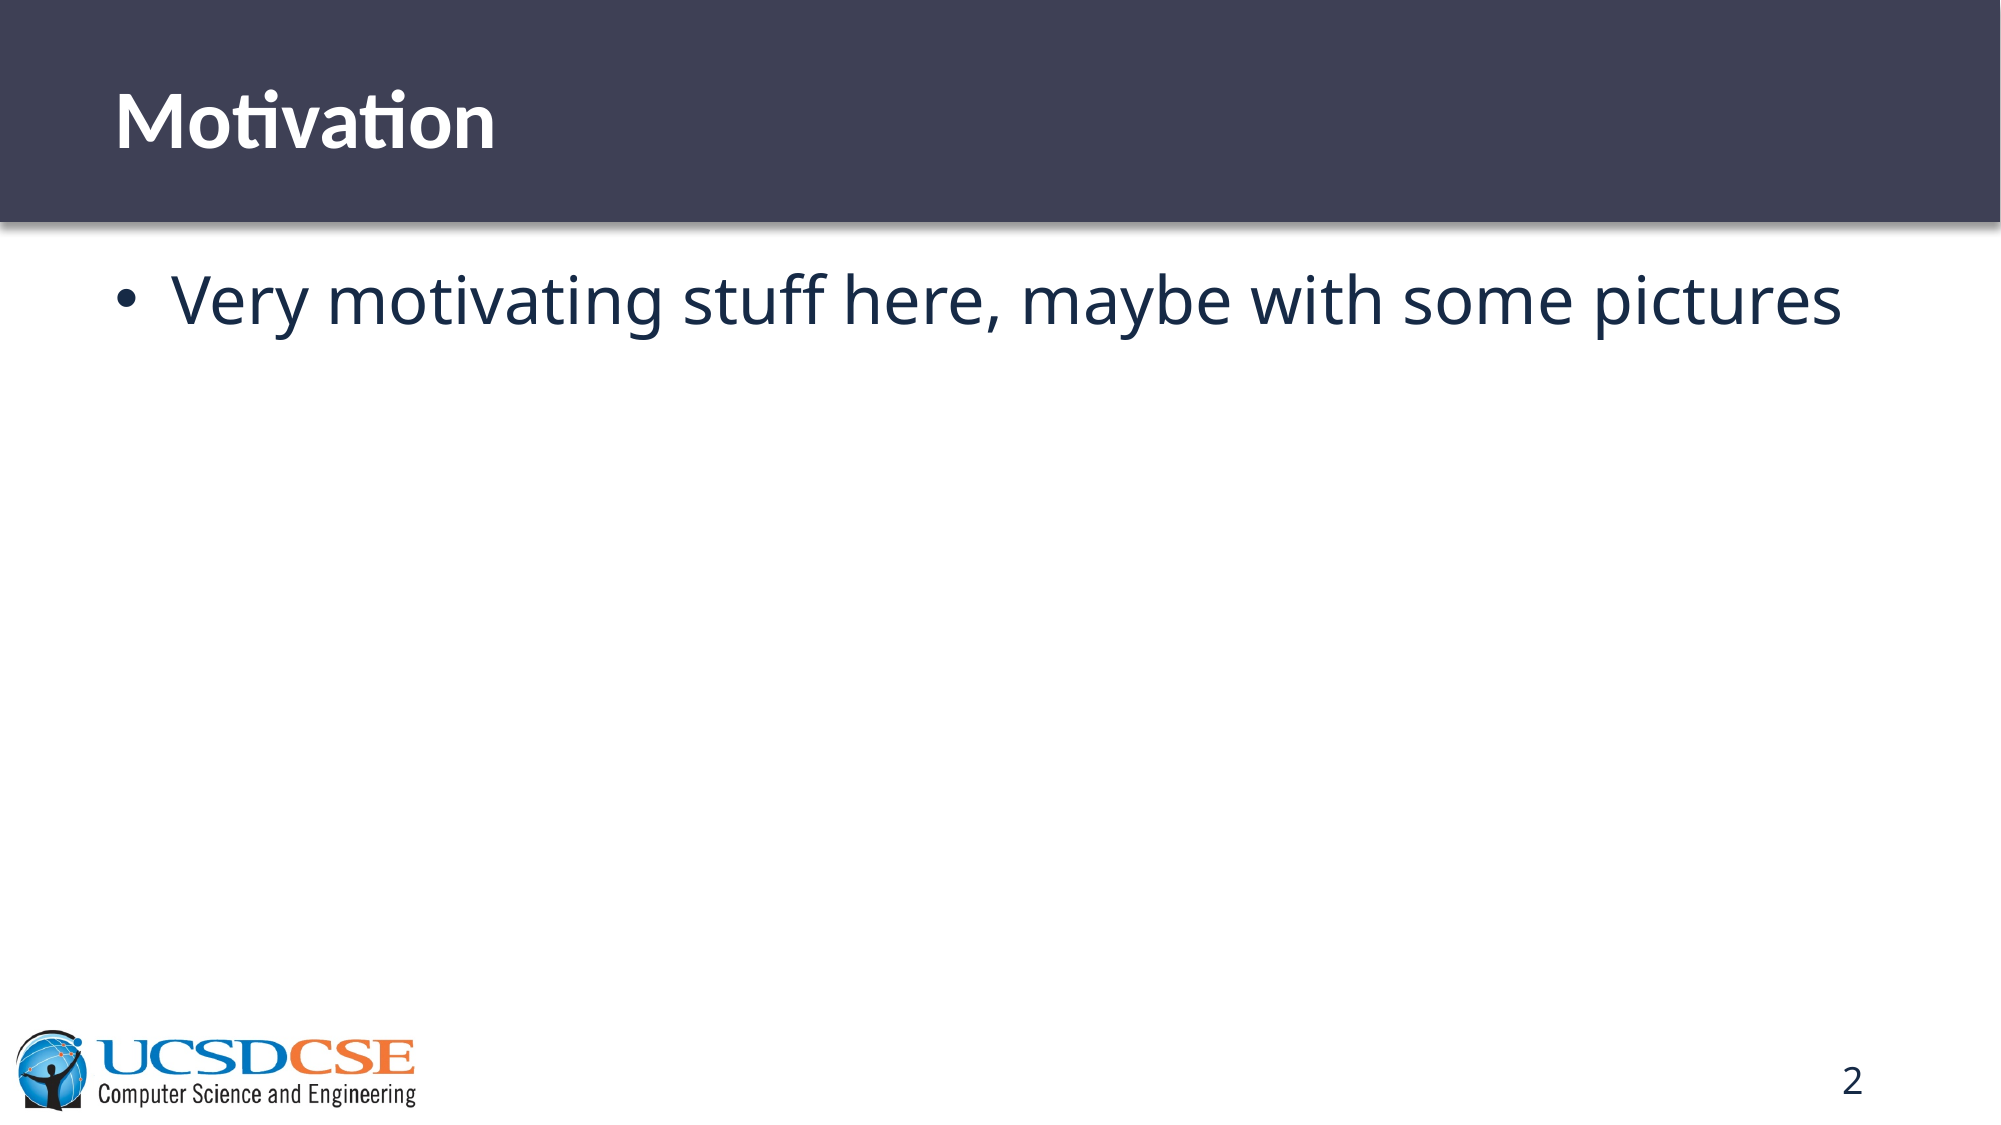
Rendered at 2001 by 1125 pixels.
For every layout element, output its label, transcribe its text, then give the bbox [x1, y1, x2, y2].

picture [3, 1020, 433, 1121]
list Very motivating stuff here, maybe with some pictures [99, 249, 1900, 1005]
title Motivation [99, 9, 1900, 222]
